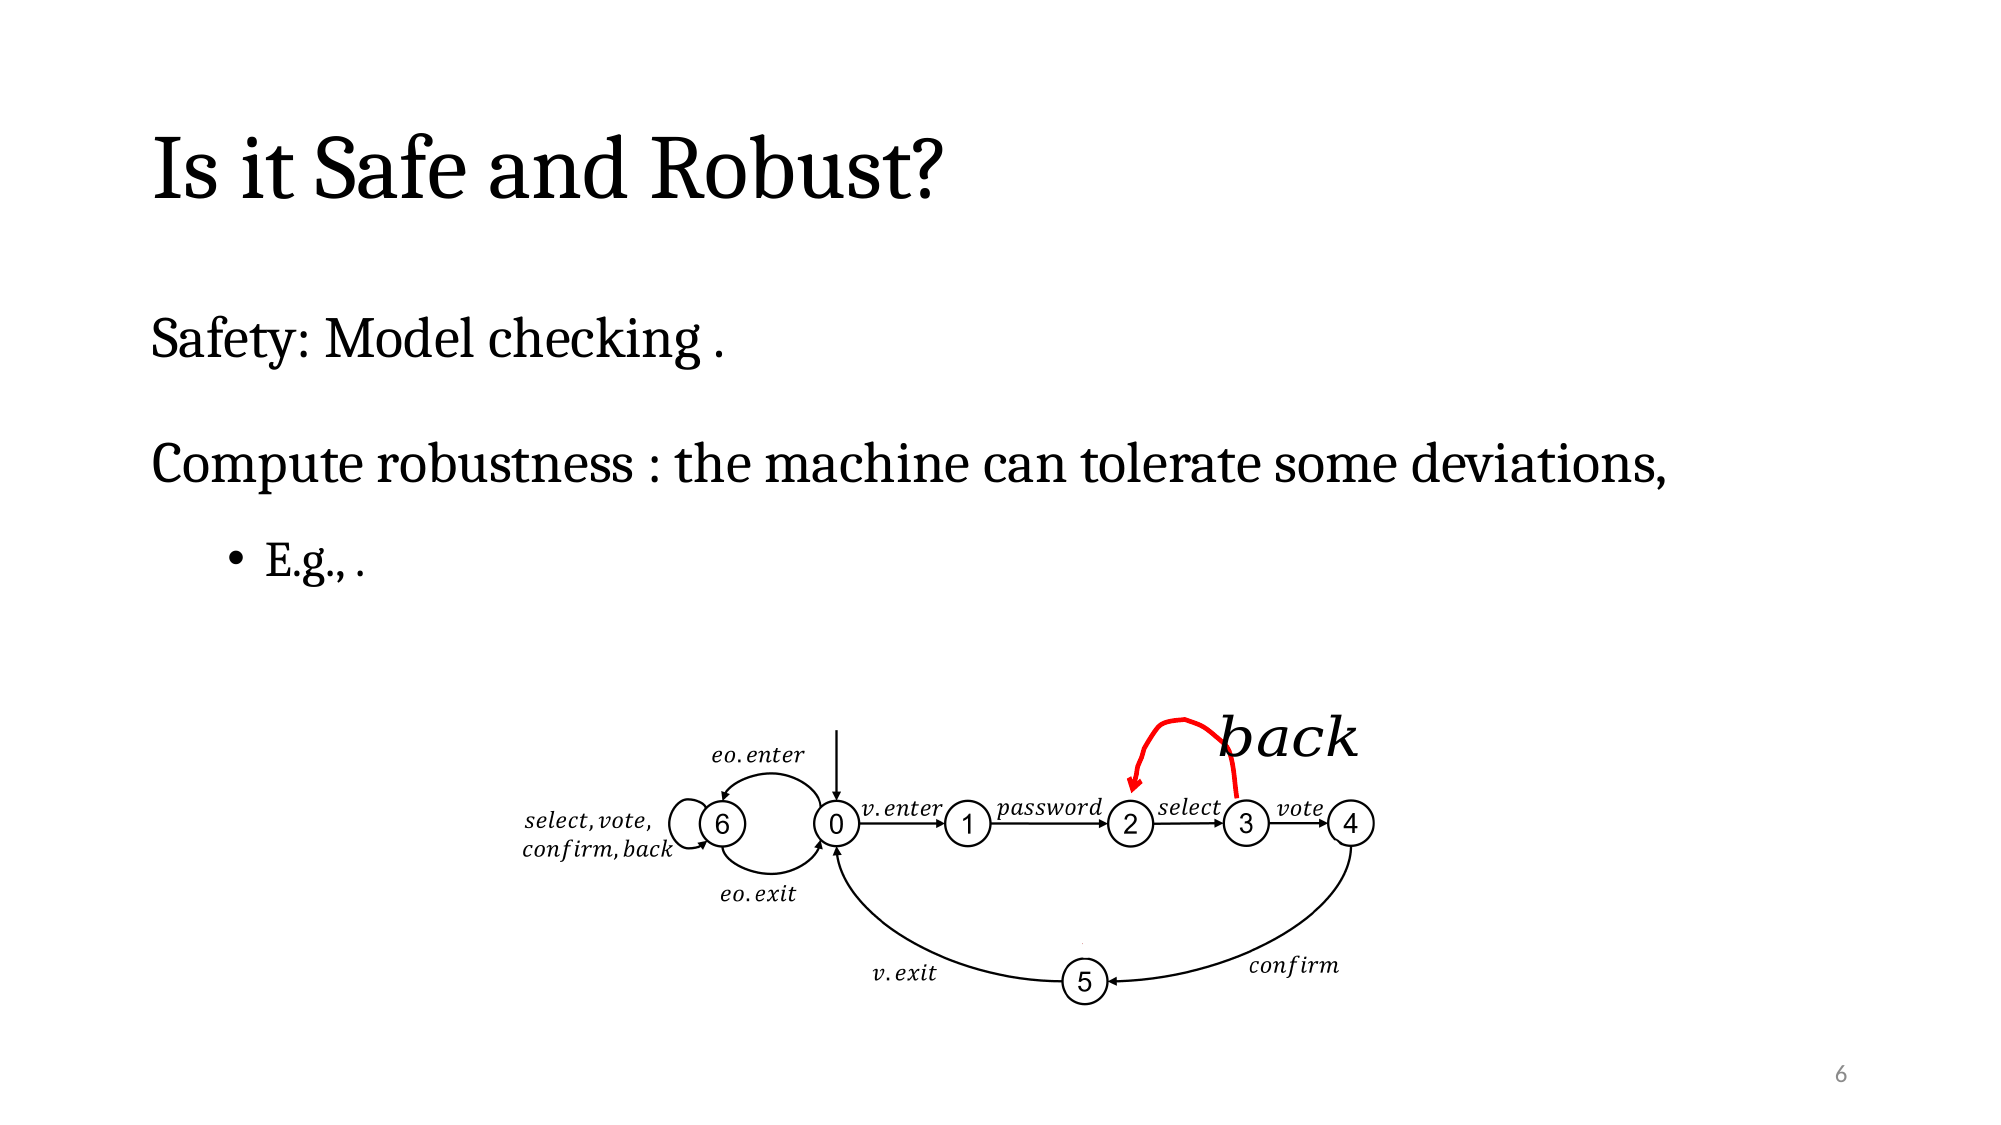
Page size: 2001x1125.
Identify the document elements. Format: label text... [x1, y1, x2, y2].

title Is it Safe and Robust? [137, 59, 1863, 278]
picture [511, 730, 1375, 1014]
text_box [1153, 718, 1211, 731]
slide_number 6 [1412, 1042, 1863, 1103]
